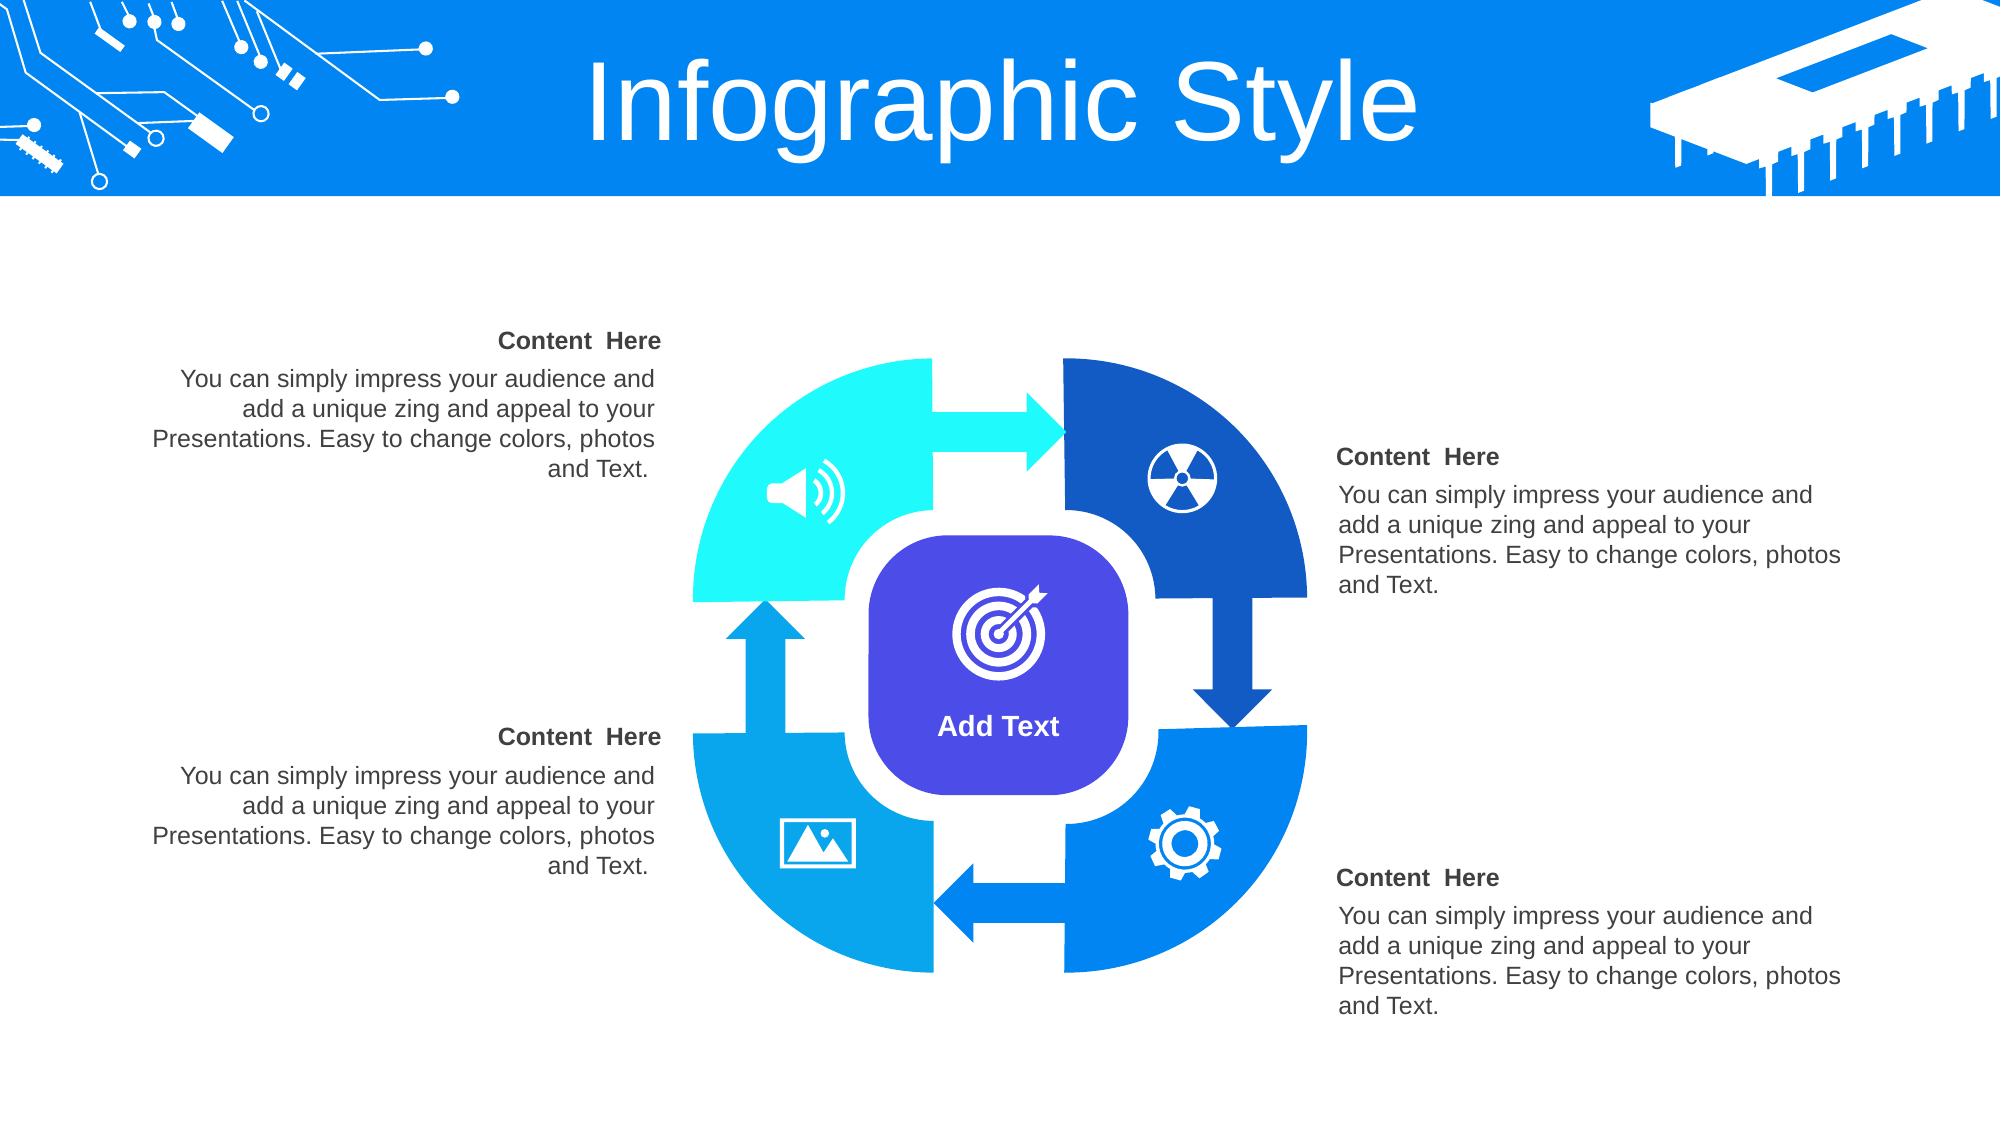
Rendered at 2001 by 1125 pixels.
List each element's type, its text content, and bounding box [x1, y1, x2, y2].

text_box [1321, 432, 1867, 608]
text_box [130, 316, 677, 492]
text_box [130, 713, 677, 889]
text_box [692, 358, 1308, 973]
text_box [1321, 853, 1867, 1029]
list Infographic Style [53, 44, 1952, 164]
